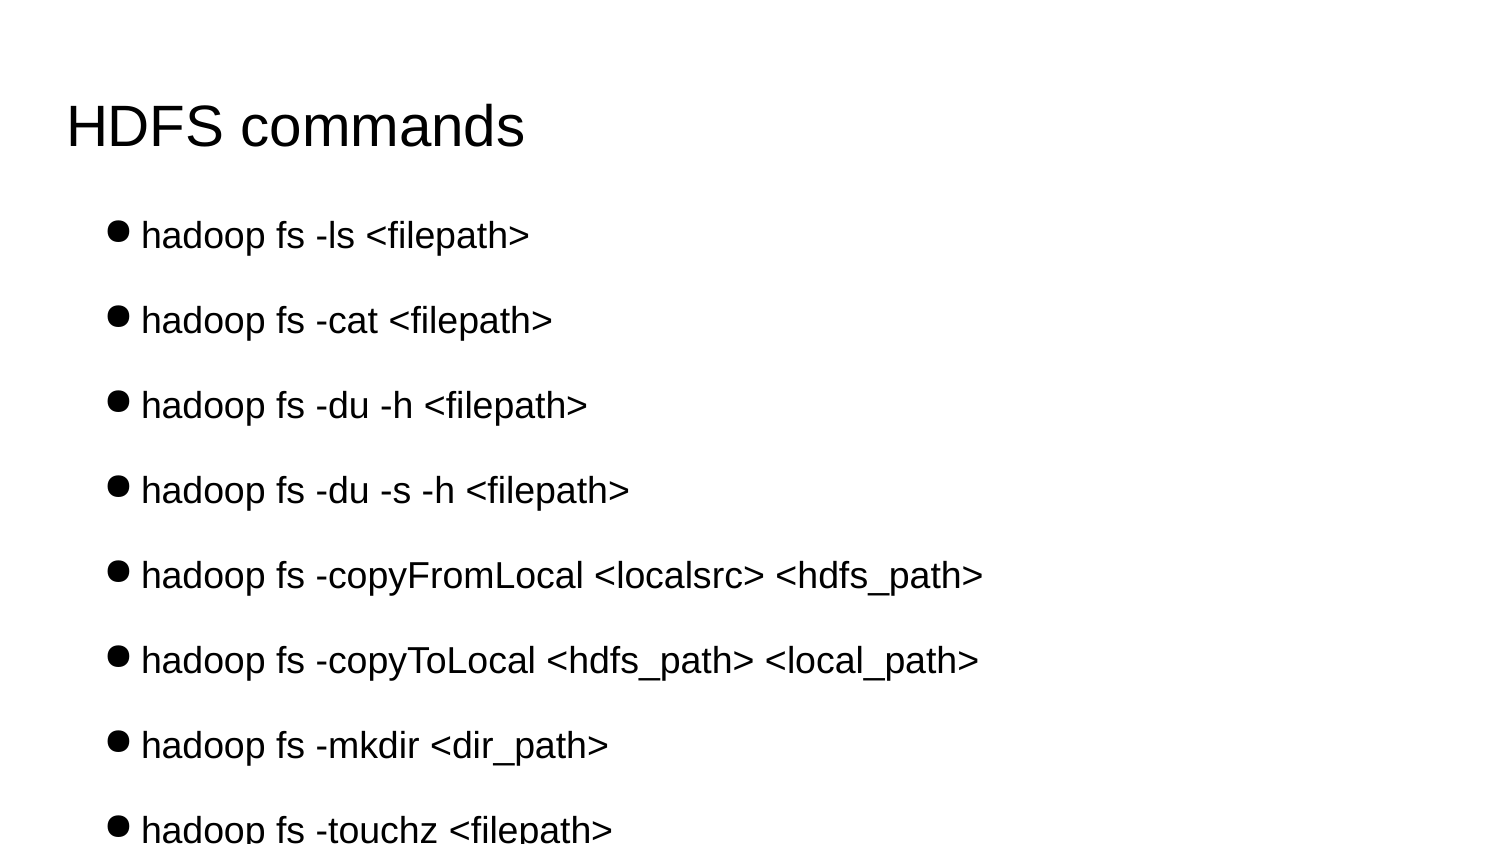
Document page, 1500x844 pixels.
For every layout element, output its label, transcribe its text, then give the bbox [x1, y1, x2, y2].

title HDFS commands [51, 72, 1449, 167]
list hadoop fs -ls <filepath> hadoop fs -cat <filepath> hadoop fs -du -h <filepath> hadoop fs -du -s -h <filepath> hadoop fs -copyFromLocal <localsrc> <hdfs_path> hadoop fs -copyToLocal <hdfs_path> <local_path> hadoop fs -mkdir <dir_path> hadoop fs -touchz <filepath> [51, 189, 1449, 750]
